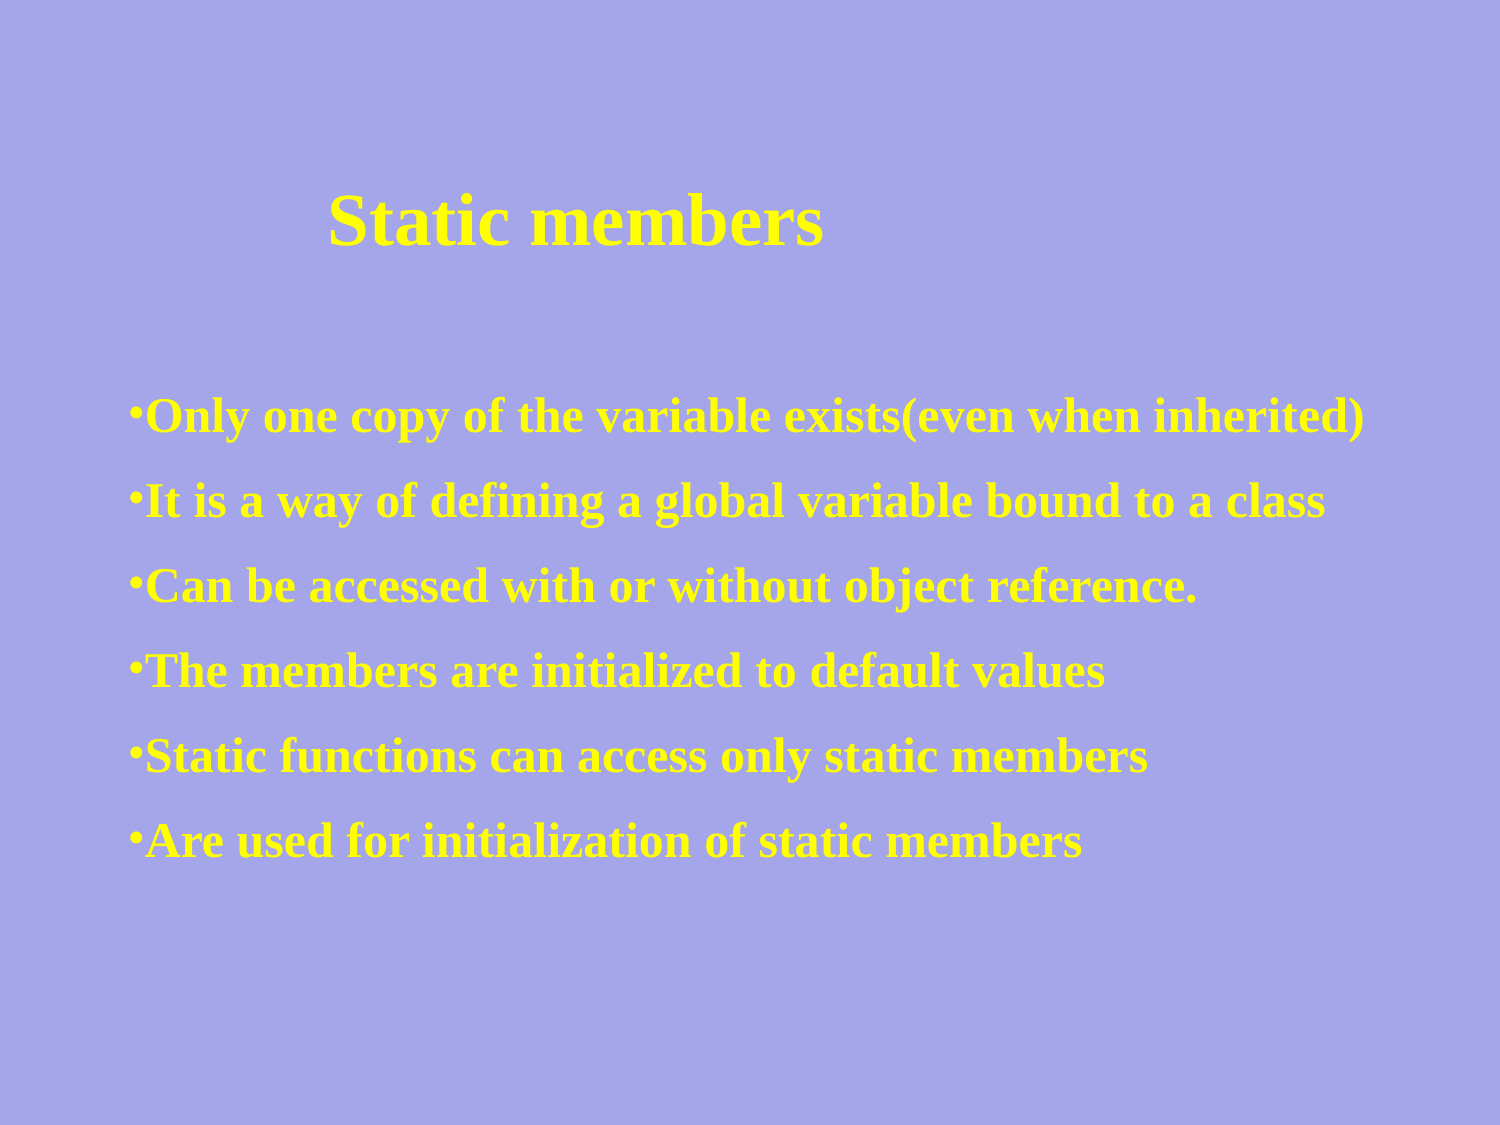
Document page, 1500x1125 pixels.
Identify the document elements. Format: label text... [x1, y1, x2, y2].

text_box Only one copy of the variable exists(even when inherited) It is a way of defining a global variable bound to a class Can be accessed with or without object reference. The members are initialized to default values Static functions can access only static members Are used for initialization of static members [112, 374, 1400, 1020]
text_box Static members [312, 162, 1238, 268]
